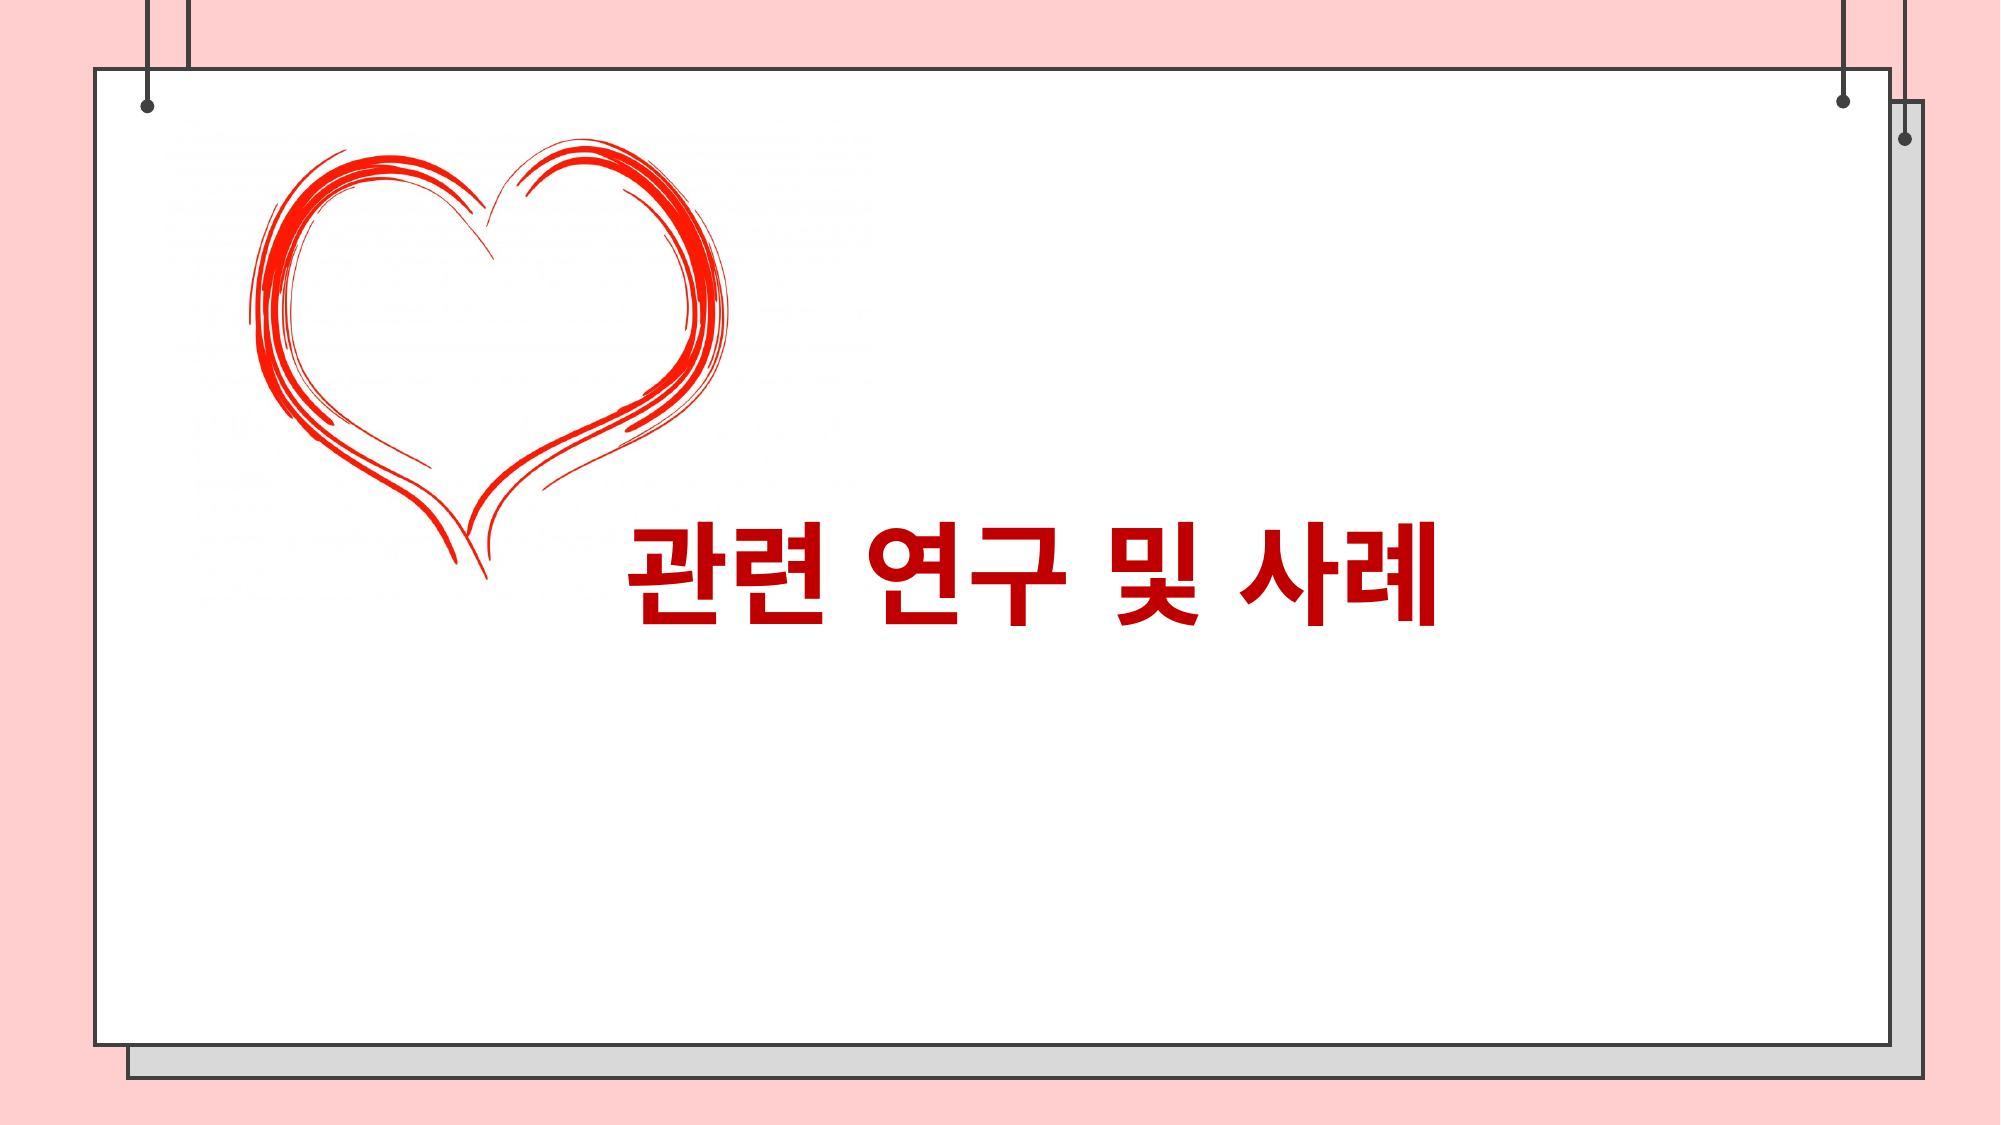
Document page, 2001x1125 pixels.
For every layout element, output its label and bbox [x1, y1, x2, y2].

text_box [127, 100, 1924, 1079]
text_box [95, 0, 1891, 1045]
picture [163, 106, 872, 607]
